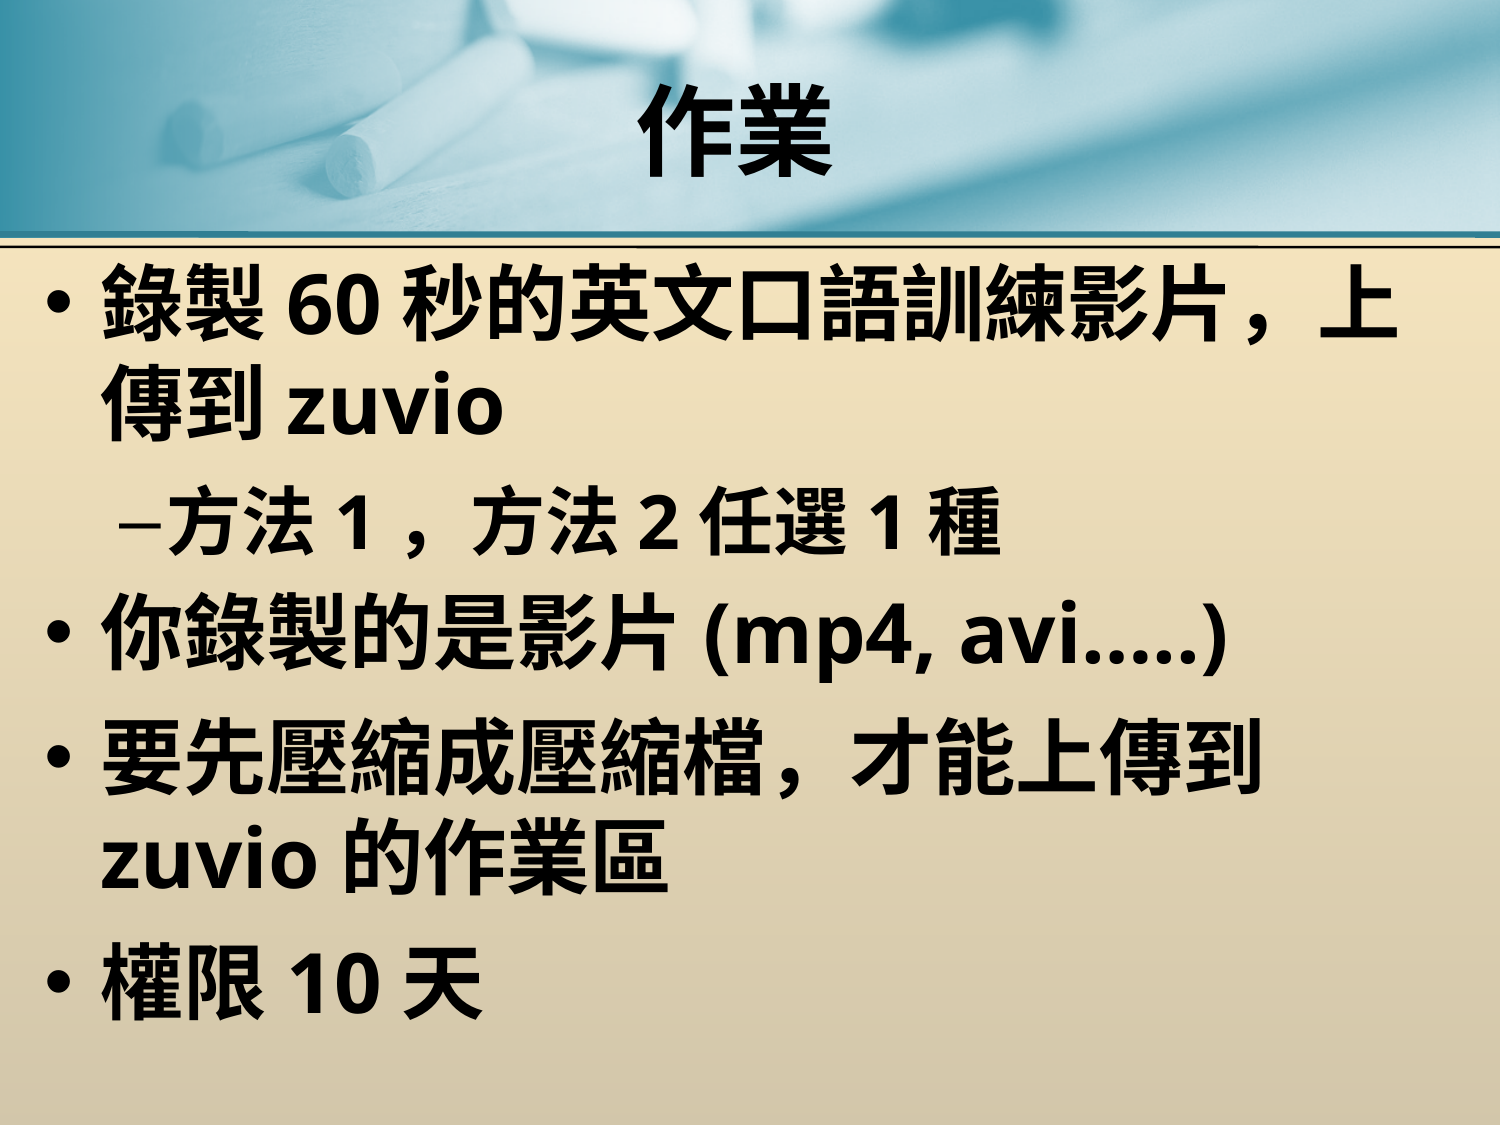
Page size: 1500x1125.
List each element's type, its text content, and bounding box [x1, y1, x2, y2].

title 作業 [0, 24, 1471, 233]
list 錄製60秒的英文口語訓練影片，上傳到zuvio 方法1，方法2任選1種 你錄製的是影片(mp4, avi…..) 要先壓縮成壓縮檔，才能上傳到zuvio的作業區 權限10天 [29, 243, 1424, 1125]
